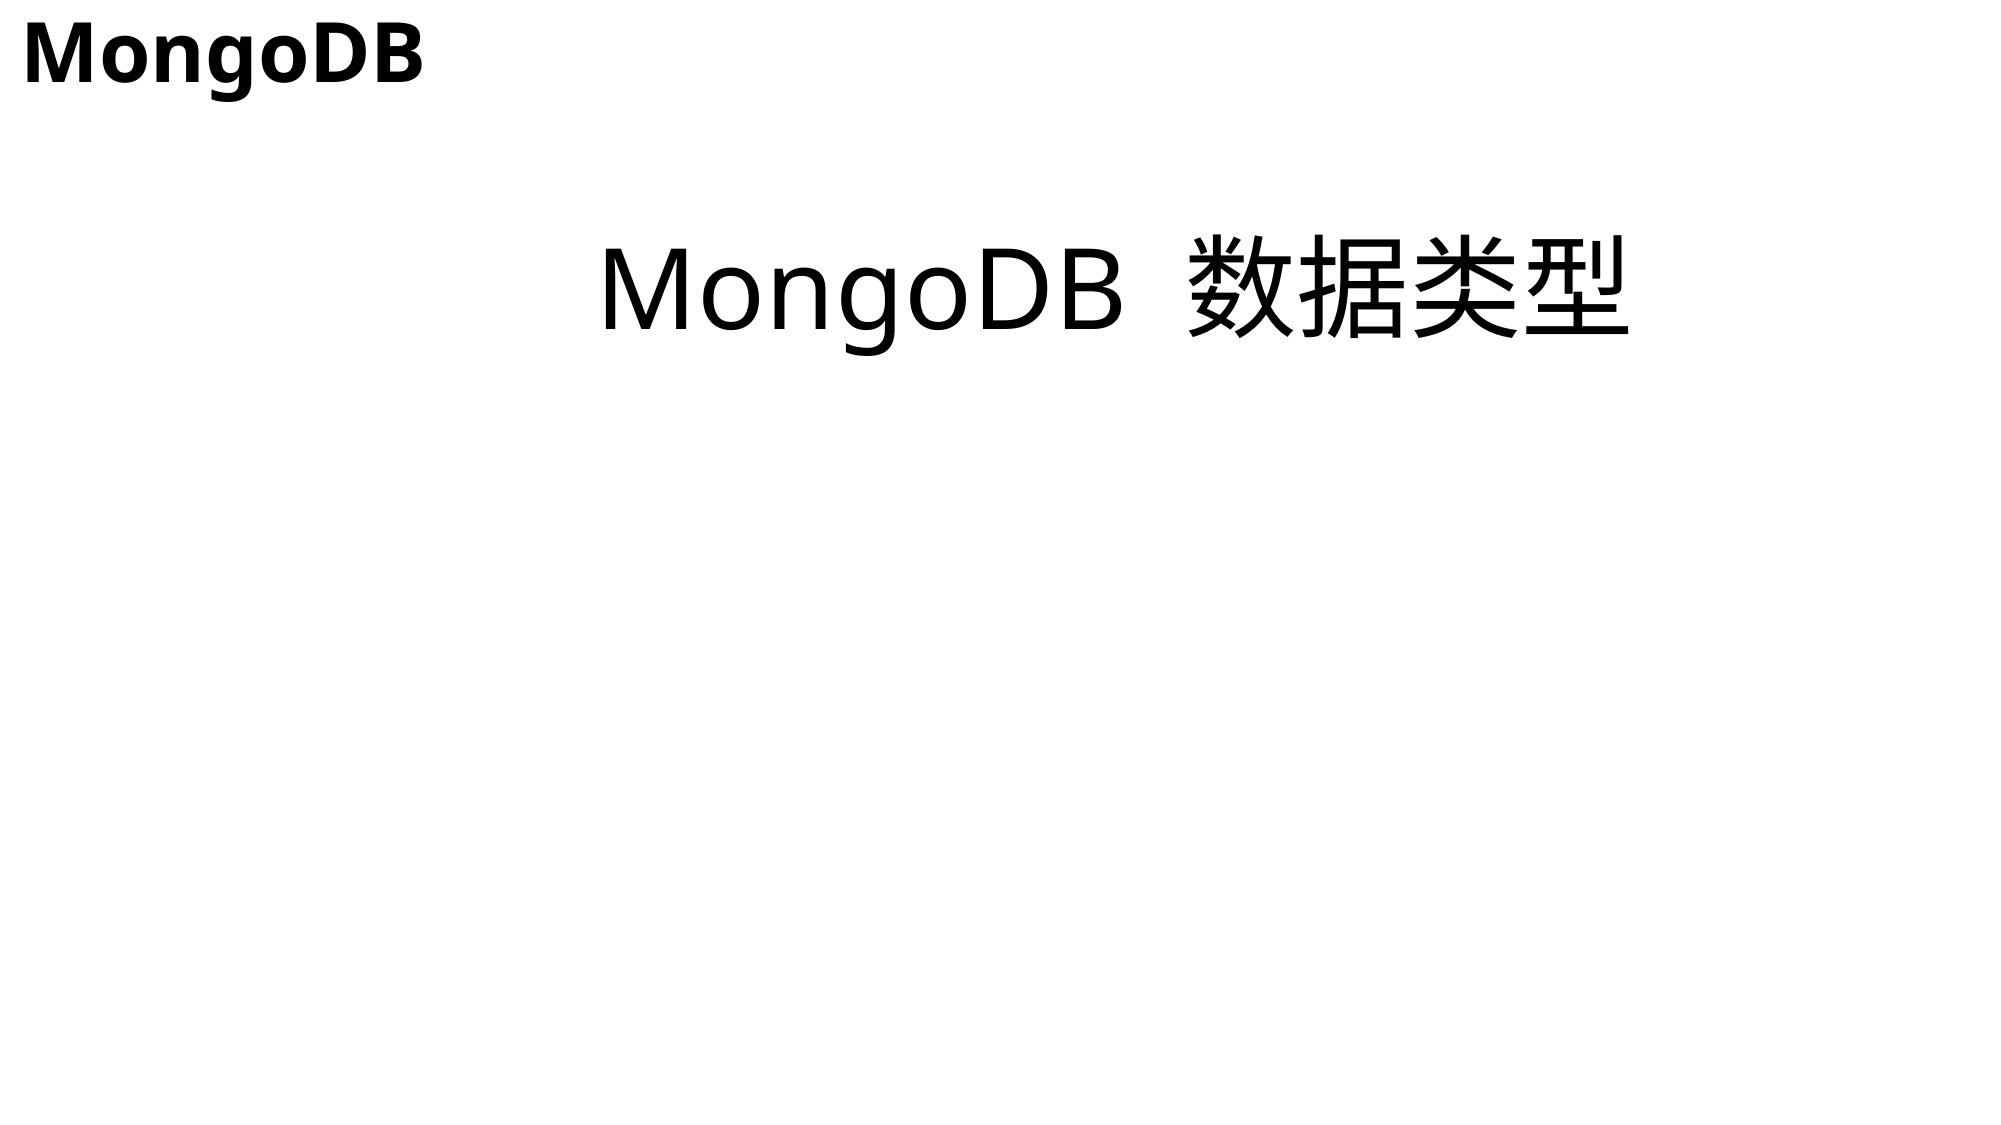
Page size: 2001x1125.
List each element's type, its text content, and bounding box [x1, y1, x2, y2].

title MongoDB [6, 3, 1997, 152]
picture [121, 11, 1879, 1114]
